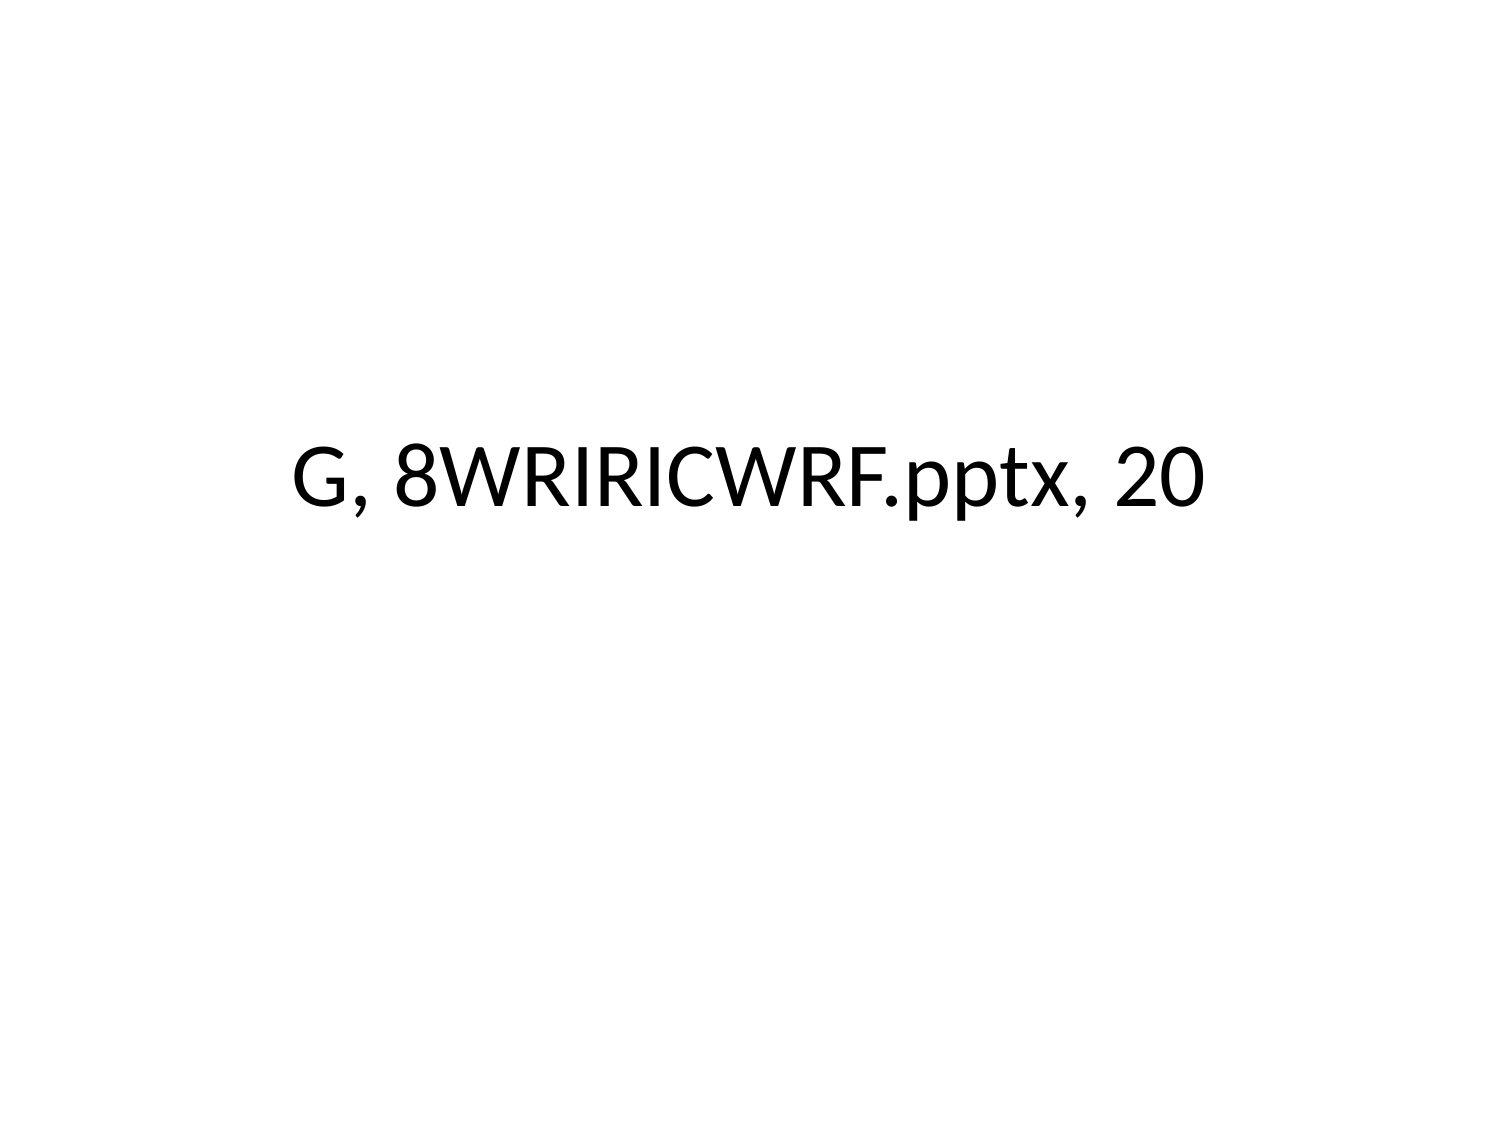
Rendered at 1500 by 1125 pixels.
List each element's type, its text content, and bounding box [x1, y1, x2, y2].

title G, 8WRIRICWRF.pptx, 20 [112, 349, 1388, 591]
